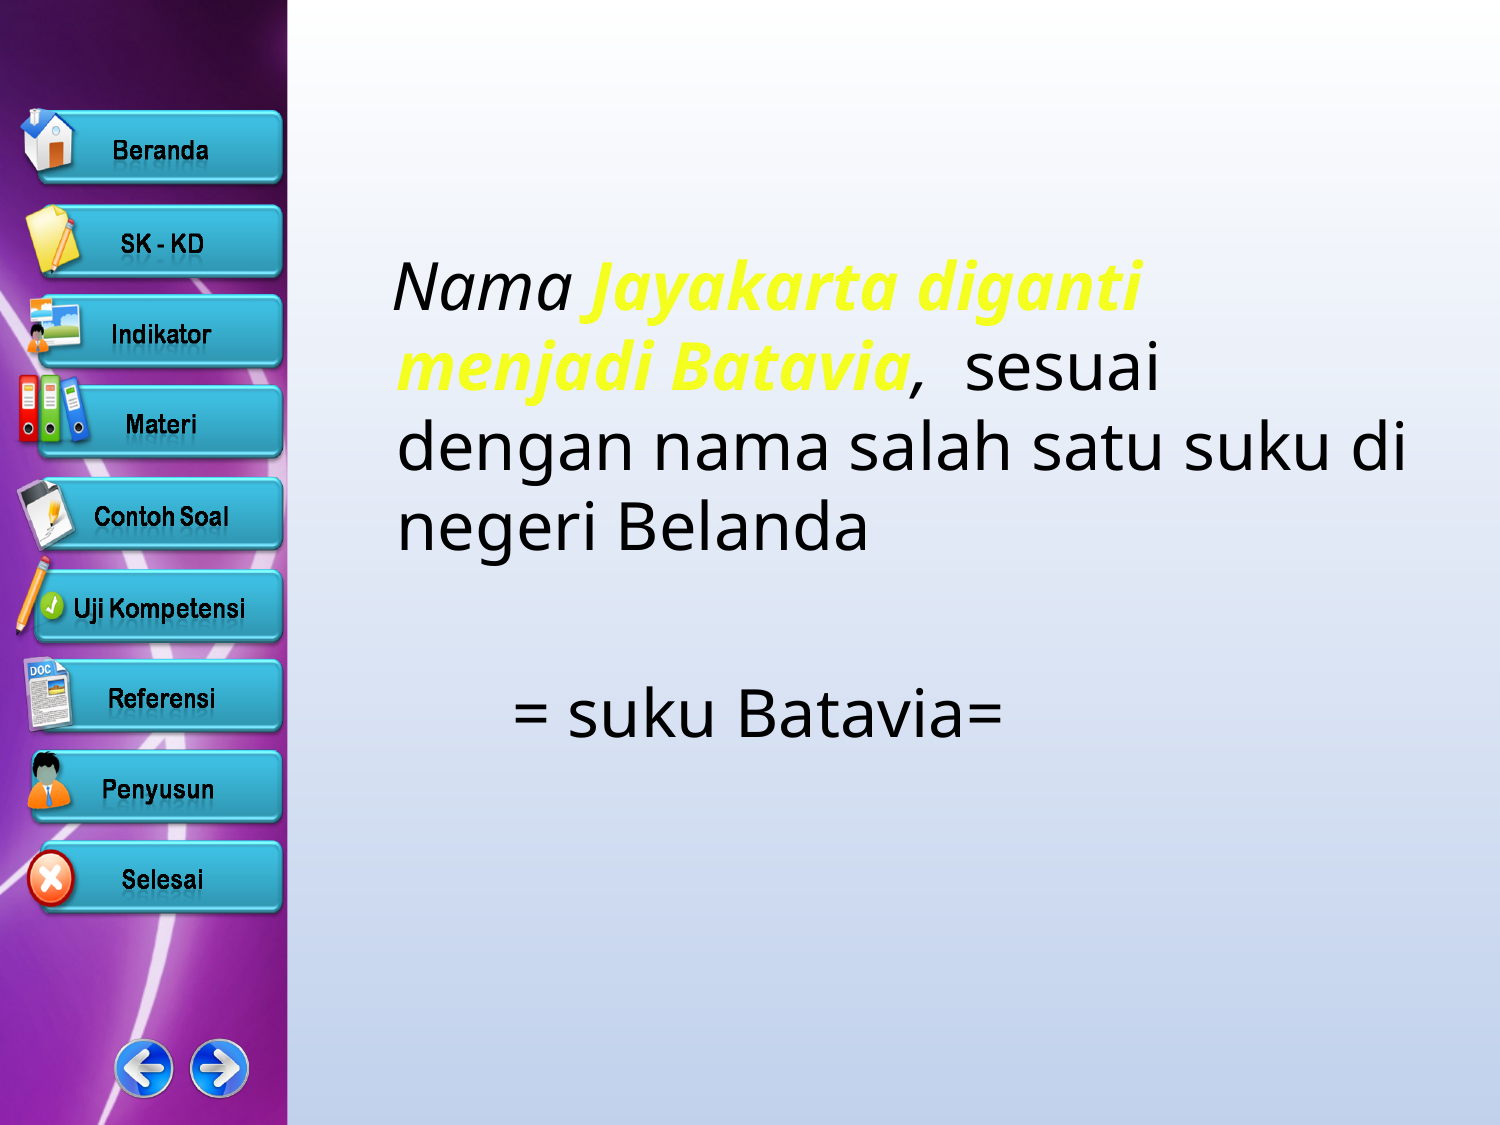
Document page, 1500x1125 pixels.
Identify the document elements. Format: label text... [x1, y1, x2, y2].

list Nama Jayakarta diganti menjadi Batavia, sesuai dengan nama salah satu suku di negeri Belanda = suku Batavia= [324, 50, 1425, 1005]
picture [0, 0, 288, 1125]
